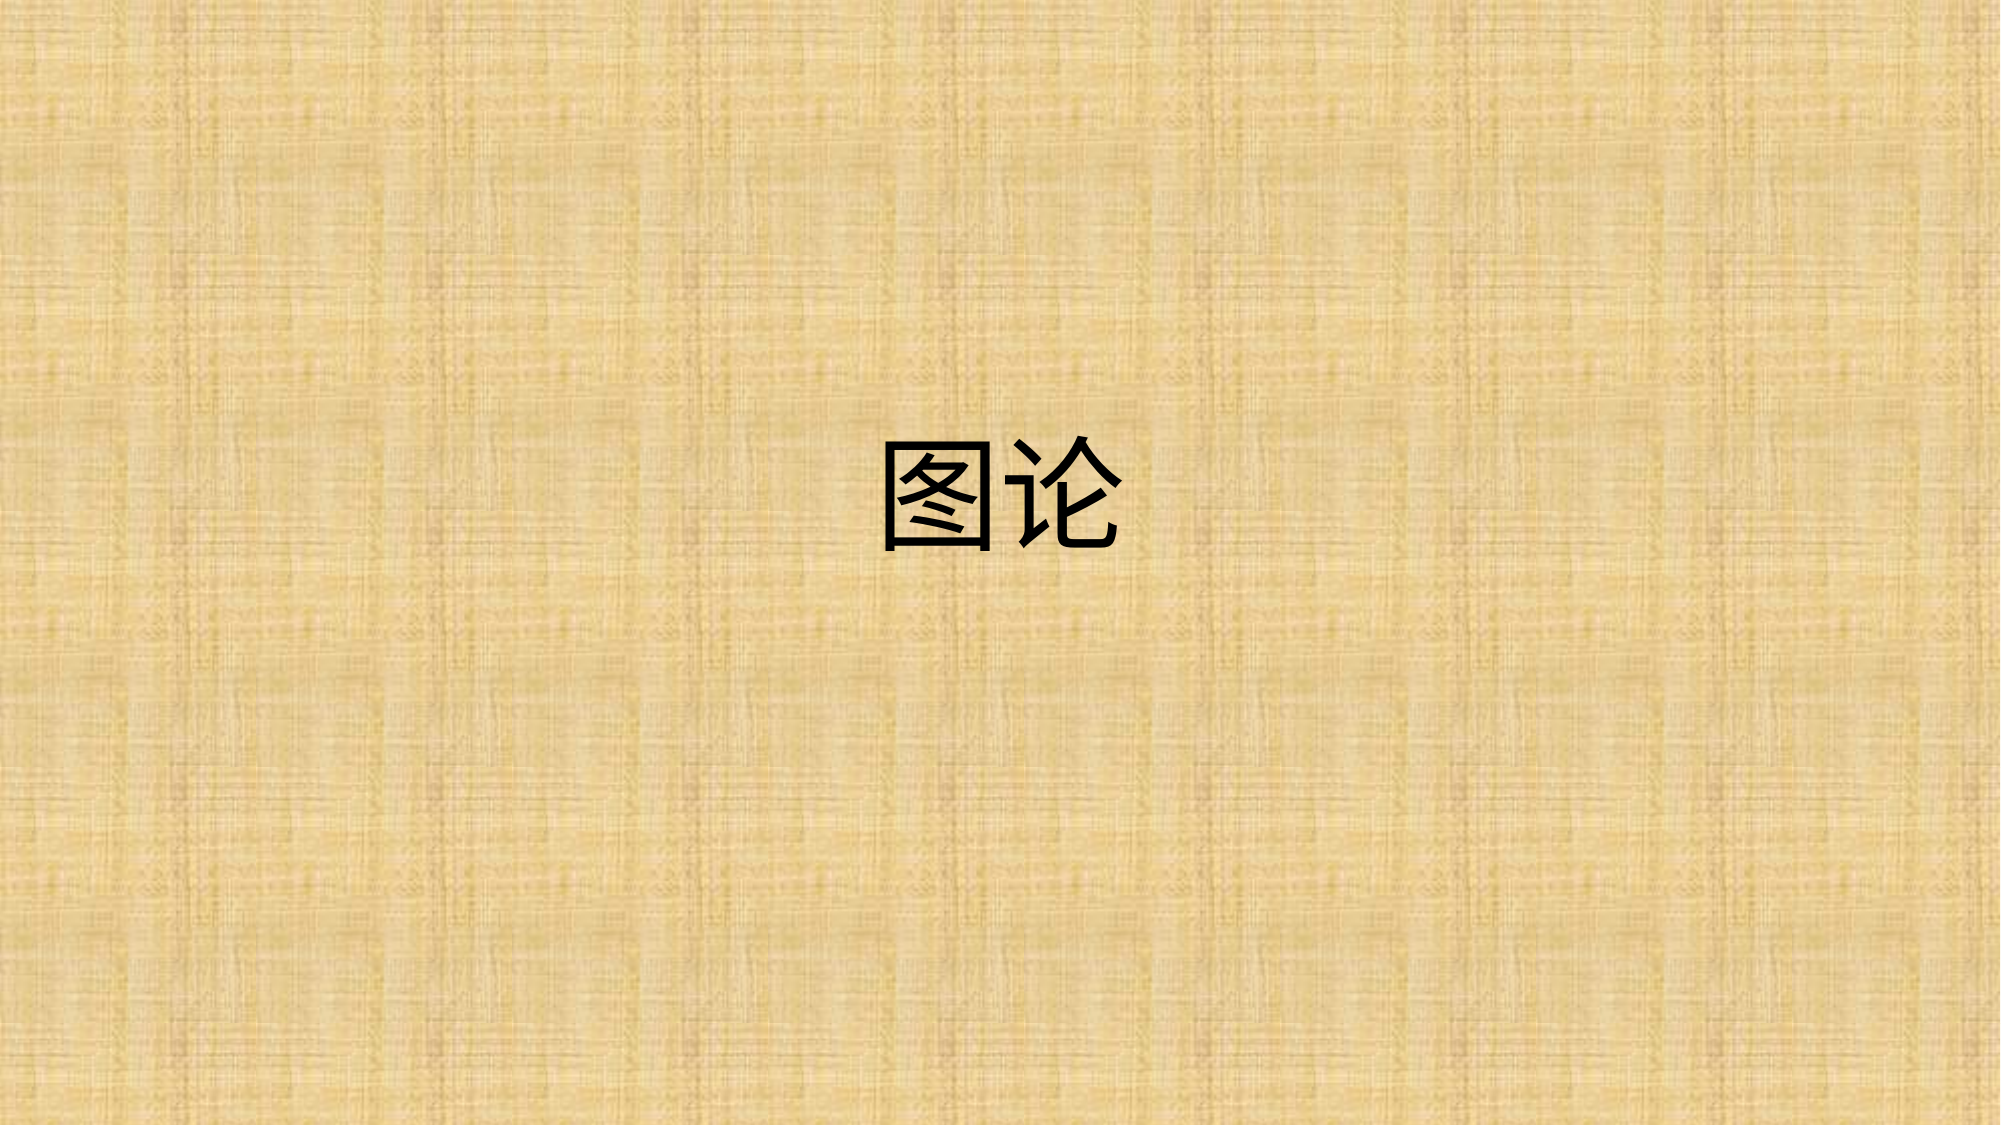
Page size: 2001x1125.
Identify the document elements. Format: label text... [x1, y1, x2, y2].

picture [0, 0, 2001, 1125]
title 图论 [249, 184, 1750, 576]
